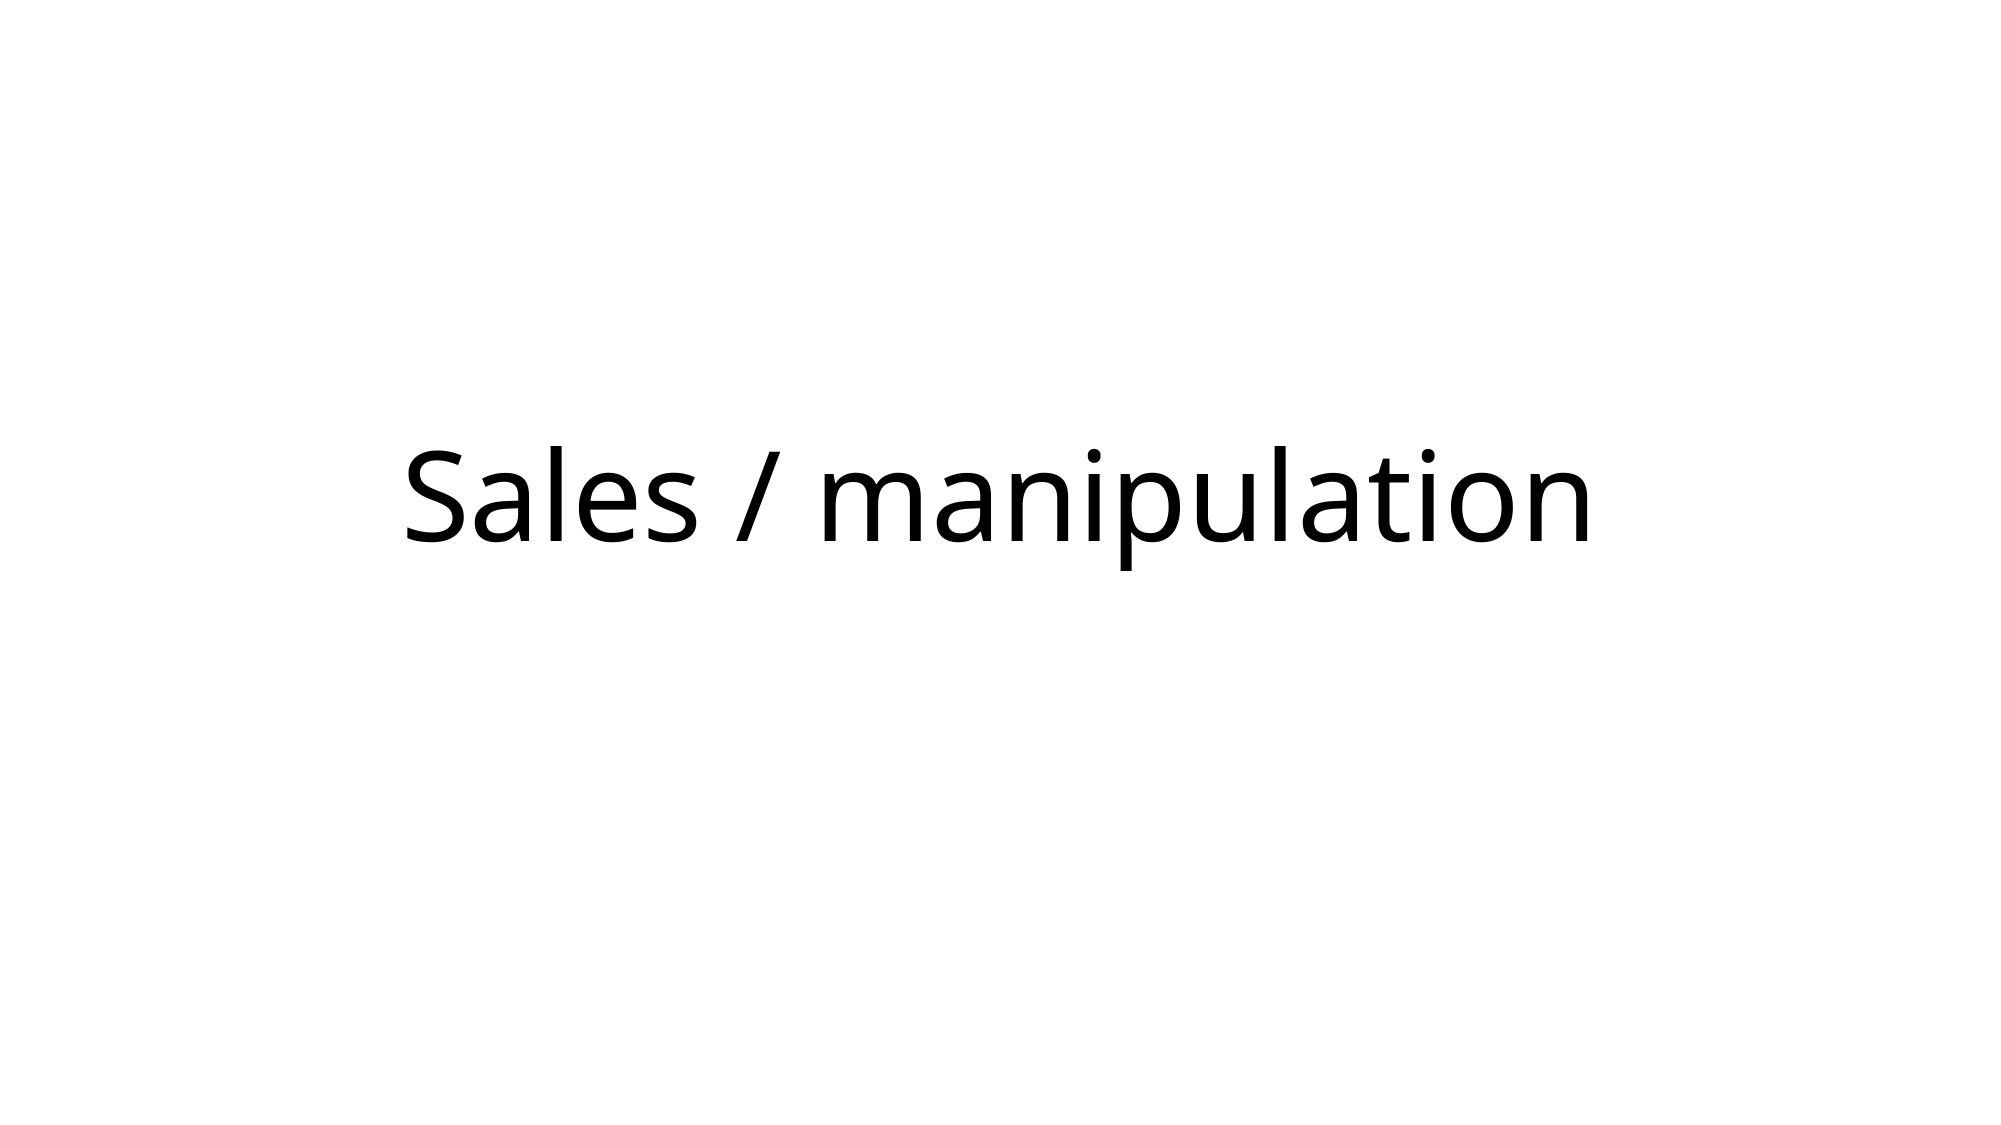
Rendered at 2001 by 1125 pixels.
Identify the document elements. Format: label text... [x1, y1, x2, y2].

title Sales / manipulation [249, 184, 1750, 576]
